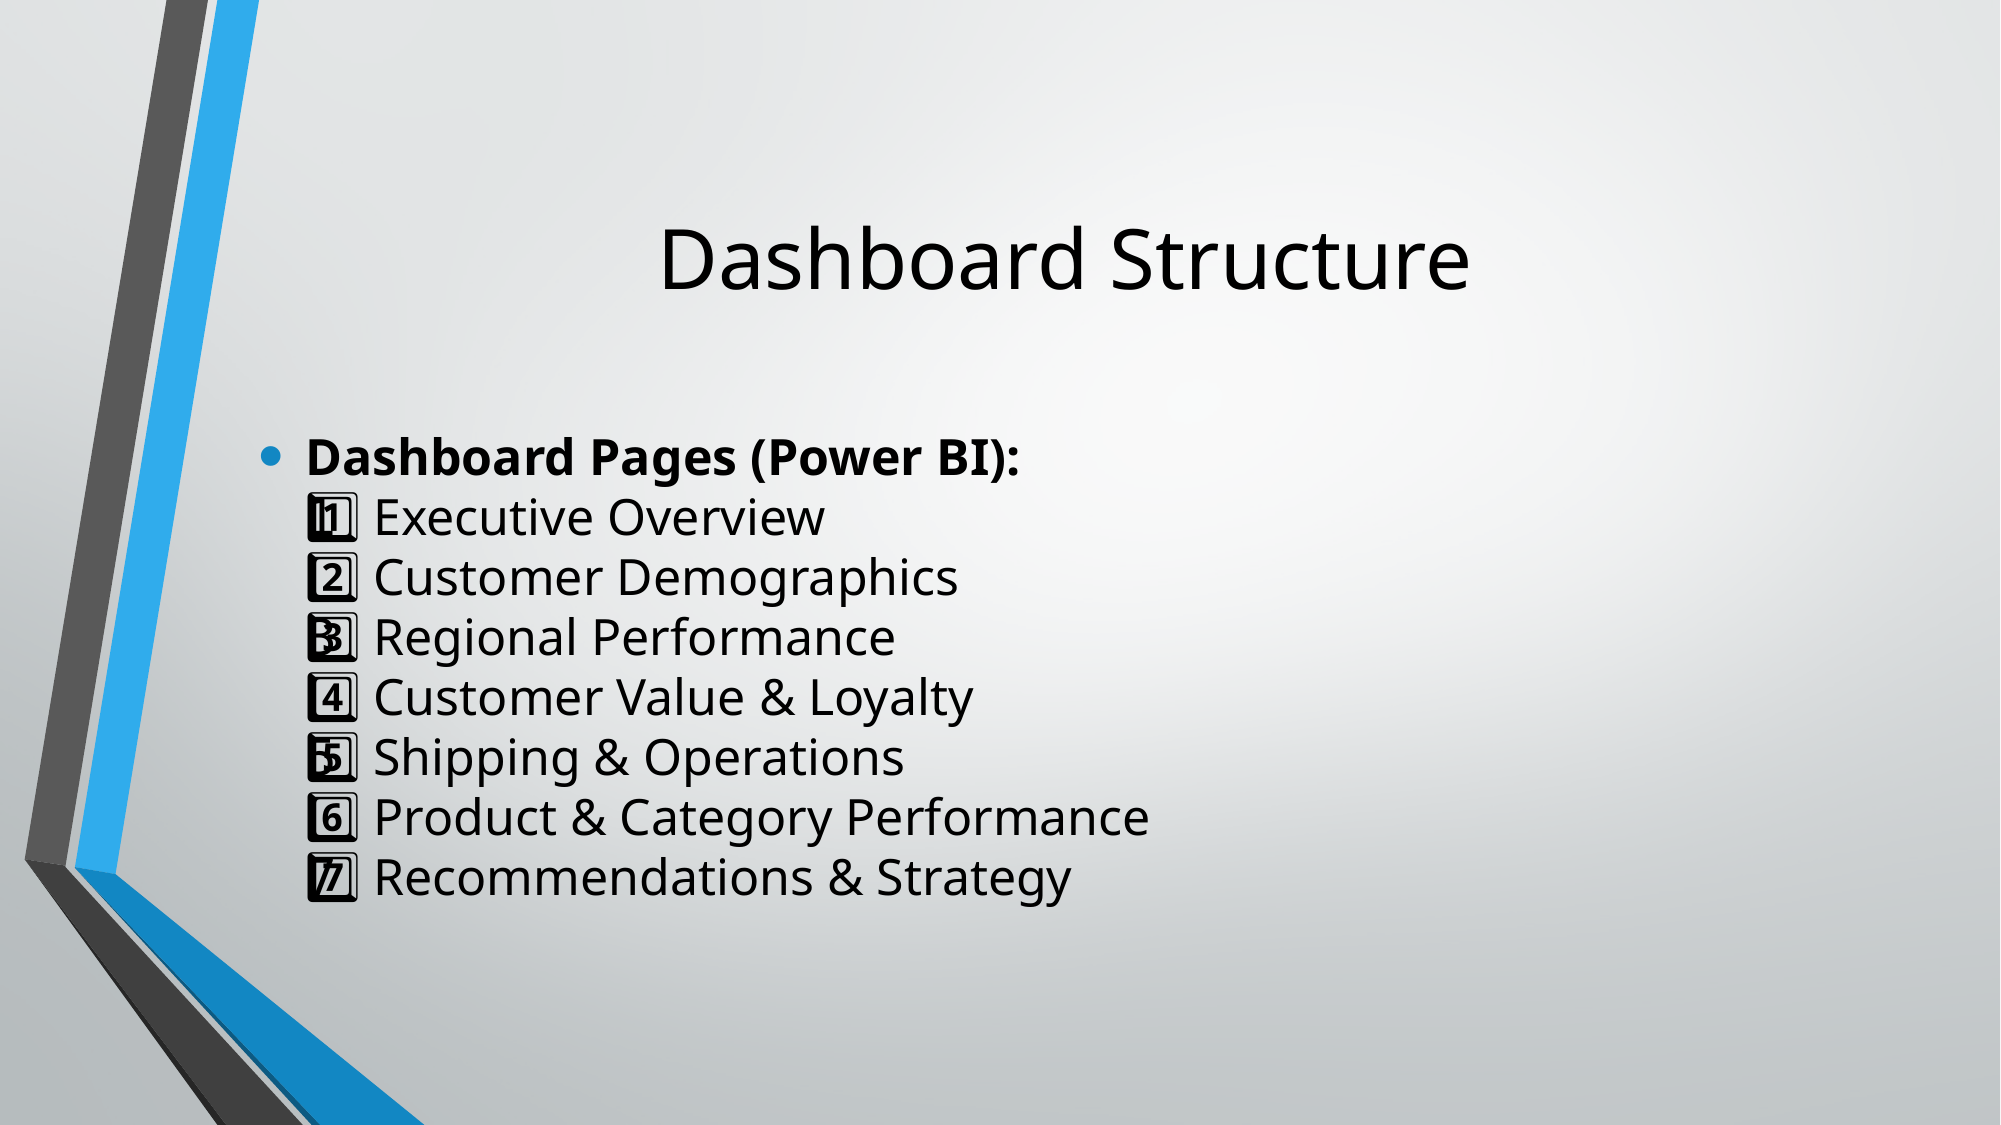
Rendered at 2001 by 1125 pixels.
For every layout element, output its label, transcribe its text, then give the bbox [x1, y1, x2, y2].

list Dashboard Pages (Power BI): 1️⃣ Executive Overview 2️⃣ Customer Demographics 3️⃣ Regional Performance 4️⃣ Customer Value & Loyalty 5️⃣ Shipping & Operations 6️⃣ Product & Category Performance 7️⃣ Recommendations & Strategy [243, 380, 1887, 950]
title Dashboard Structure [243, 112, 1887, 380]
